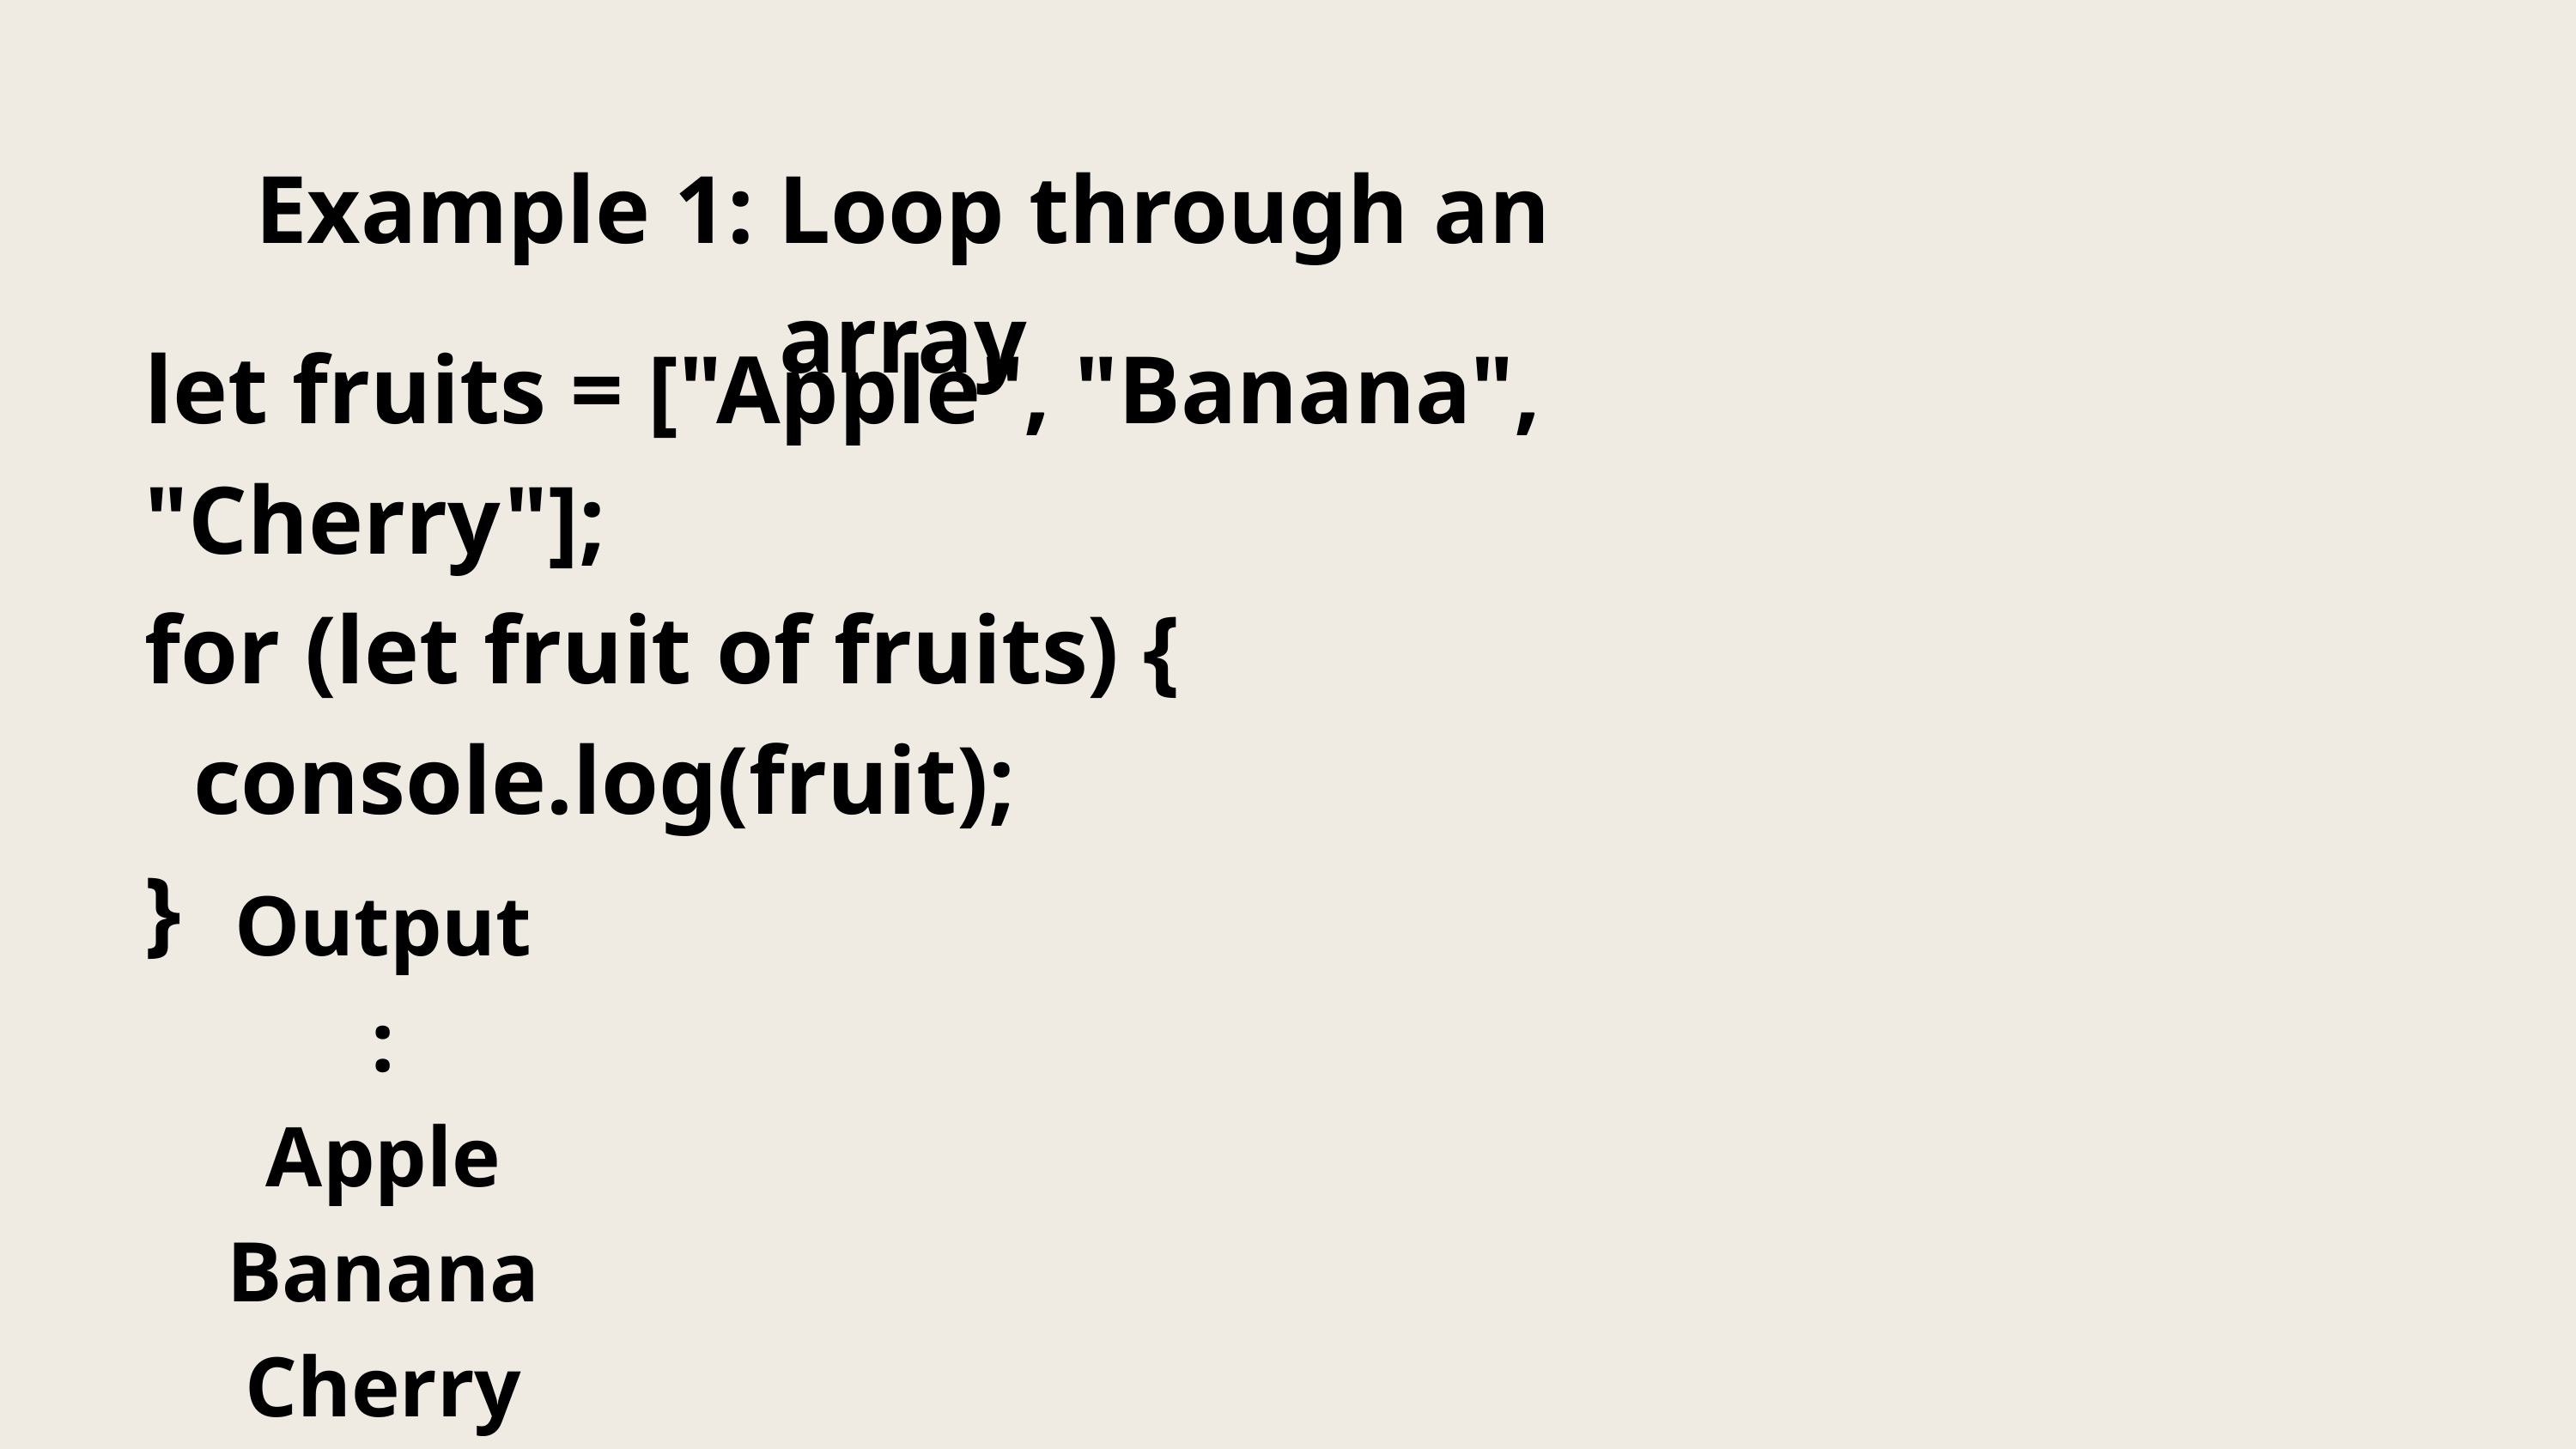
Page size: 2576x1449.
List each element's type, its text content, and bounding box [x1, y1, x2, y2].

text_box Output : Apple Banana Cherry [217, 857, 549, 1434]
text_box Example 1: Loop through an array [144, 131, 1662, 312]
text_box let fruits = ["Apple", "Banana", "Cherry"]; for (let fruit of fruits) { console.log(fruit); } [144, 312, 1995, 963]
